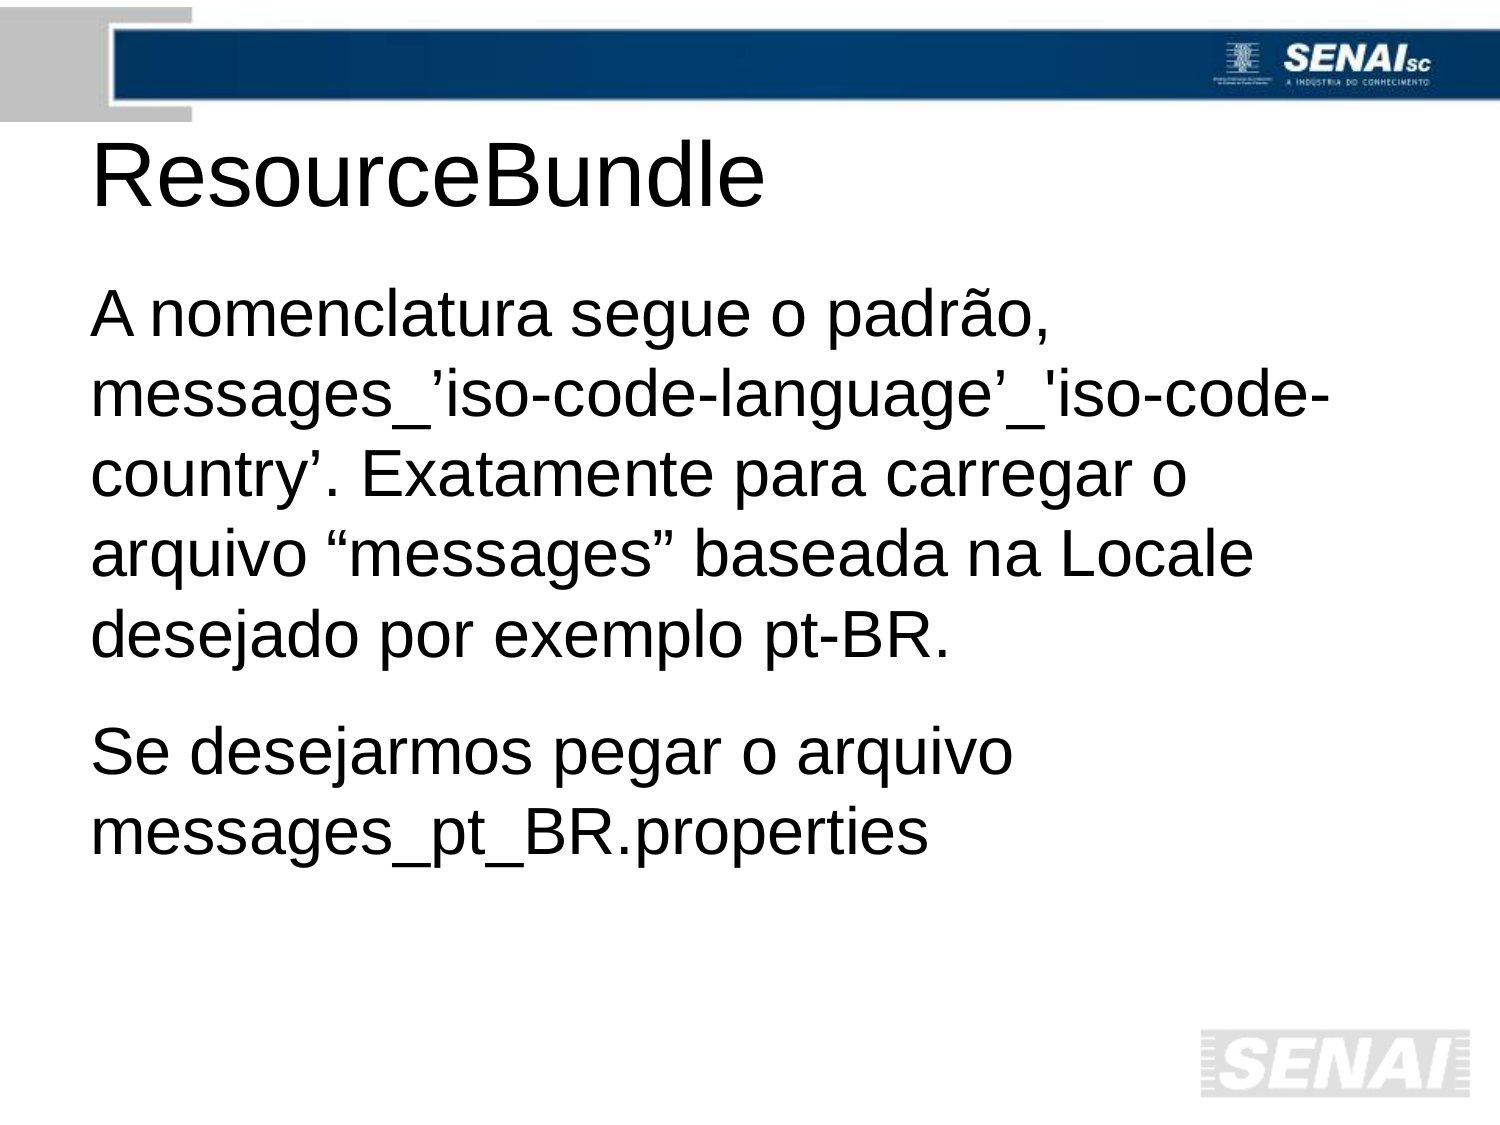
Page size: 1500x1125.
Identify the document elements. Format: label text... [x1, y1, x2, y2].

title ResourceBundle [75, 45, 1425, 233]
picture [0, 7, 1500, 122]
list A nomenclatura segue o padrão, messages_’iso-code-language’_'iso-code-country’. Exatamente para carregar o arquivo “messages” baseada na Locale desejado por exemplo pt-BR. Se desejarmos pegar o arquivo messages_pt_BR.properties [75, 262, 1425, 1005]
